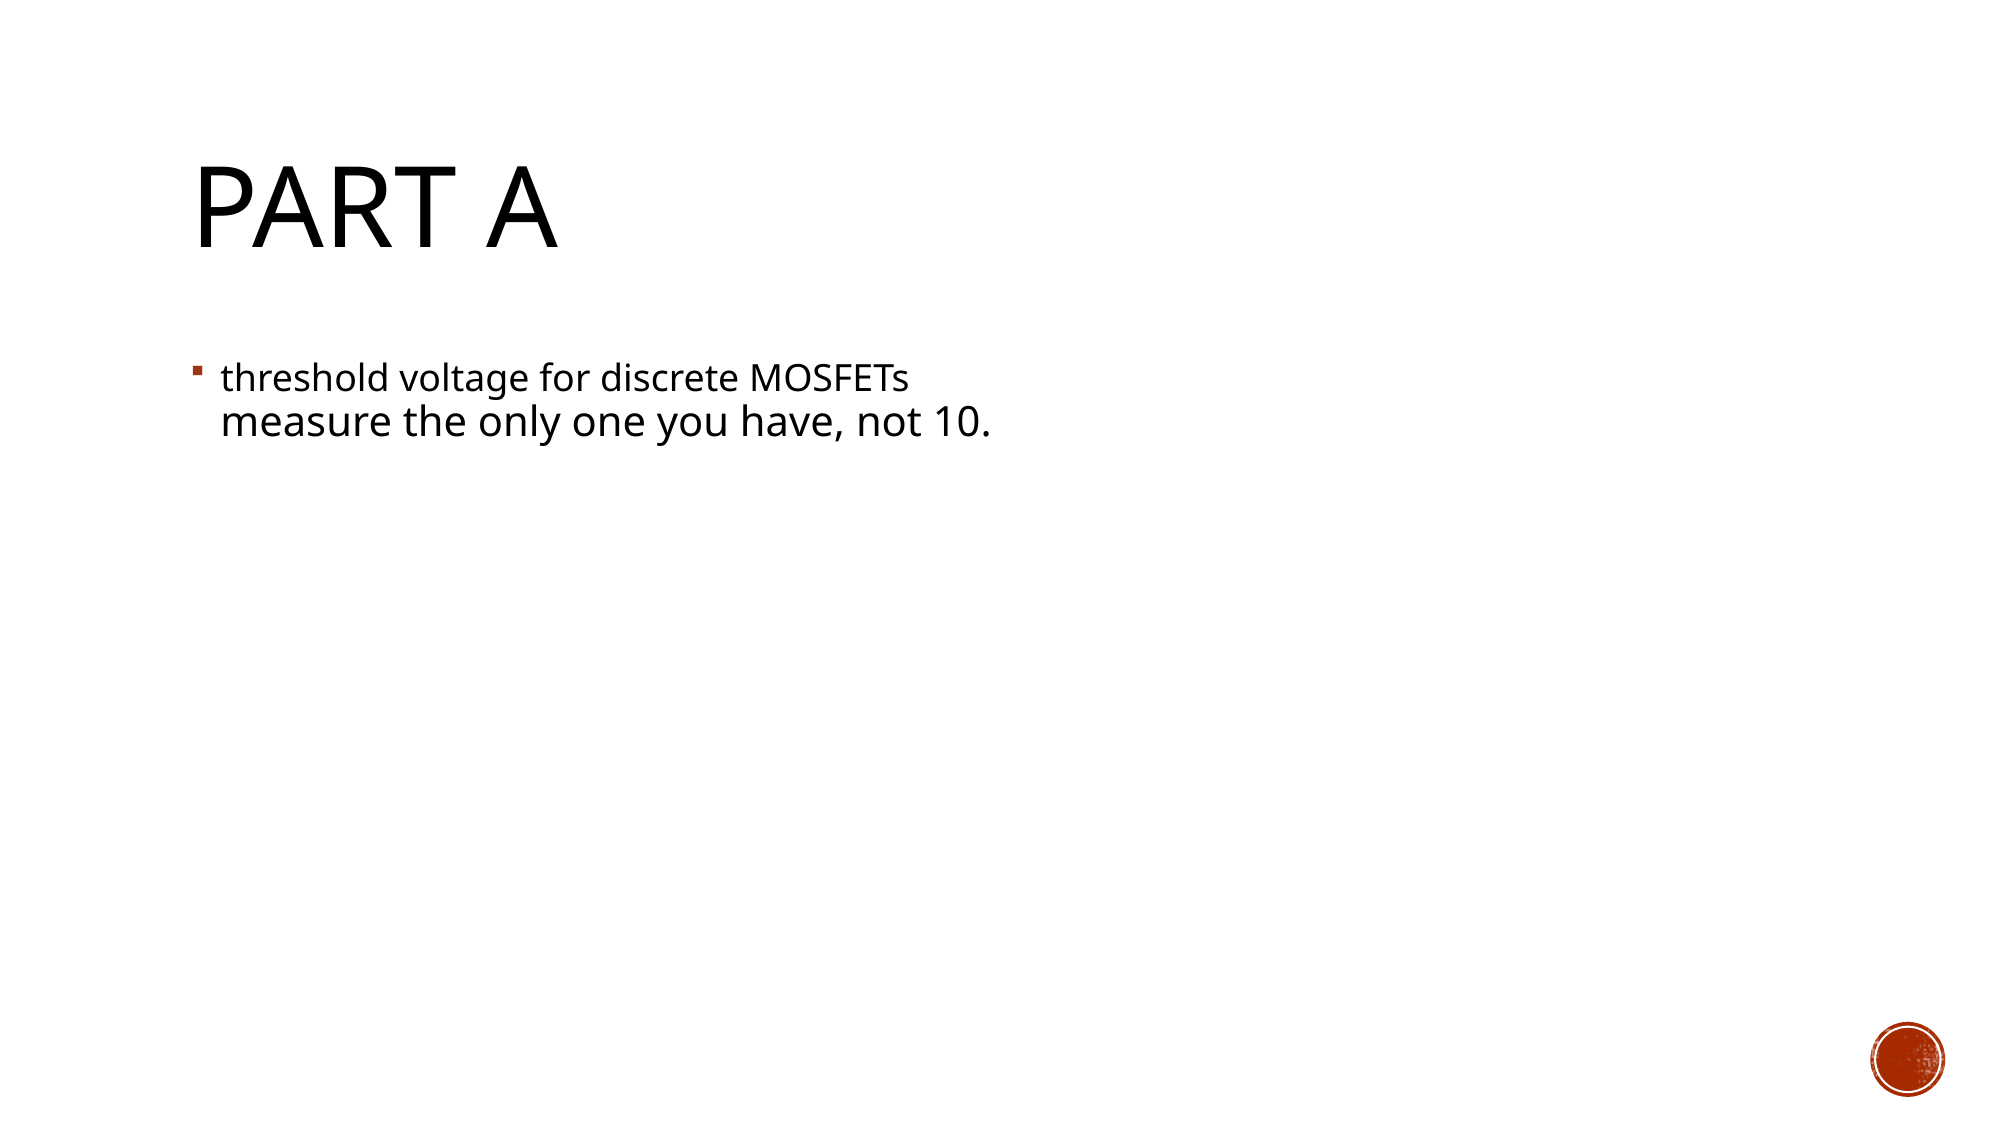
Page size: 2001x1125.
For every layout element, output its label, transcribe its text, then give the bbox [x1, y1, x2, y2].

title Part A [175, 79, 1826, 344]
list threshold voltage for discrete MOSFETs measure the only one you have, not 10. [175, 348, 1826, 1013]
